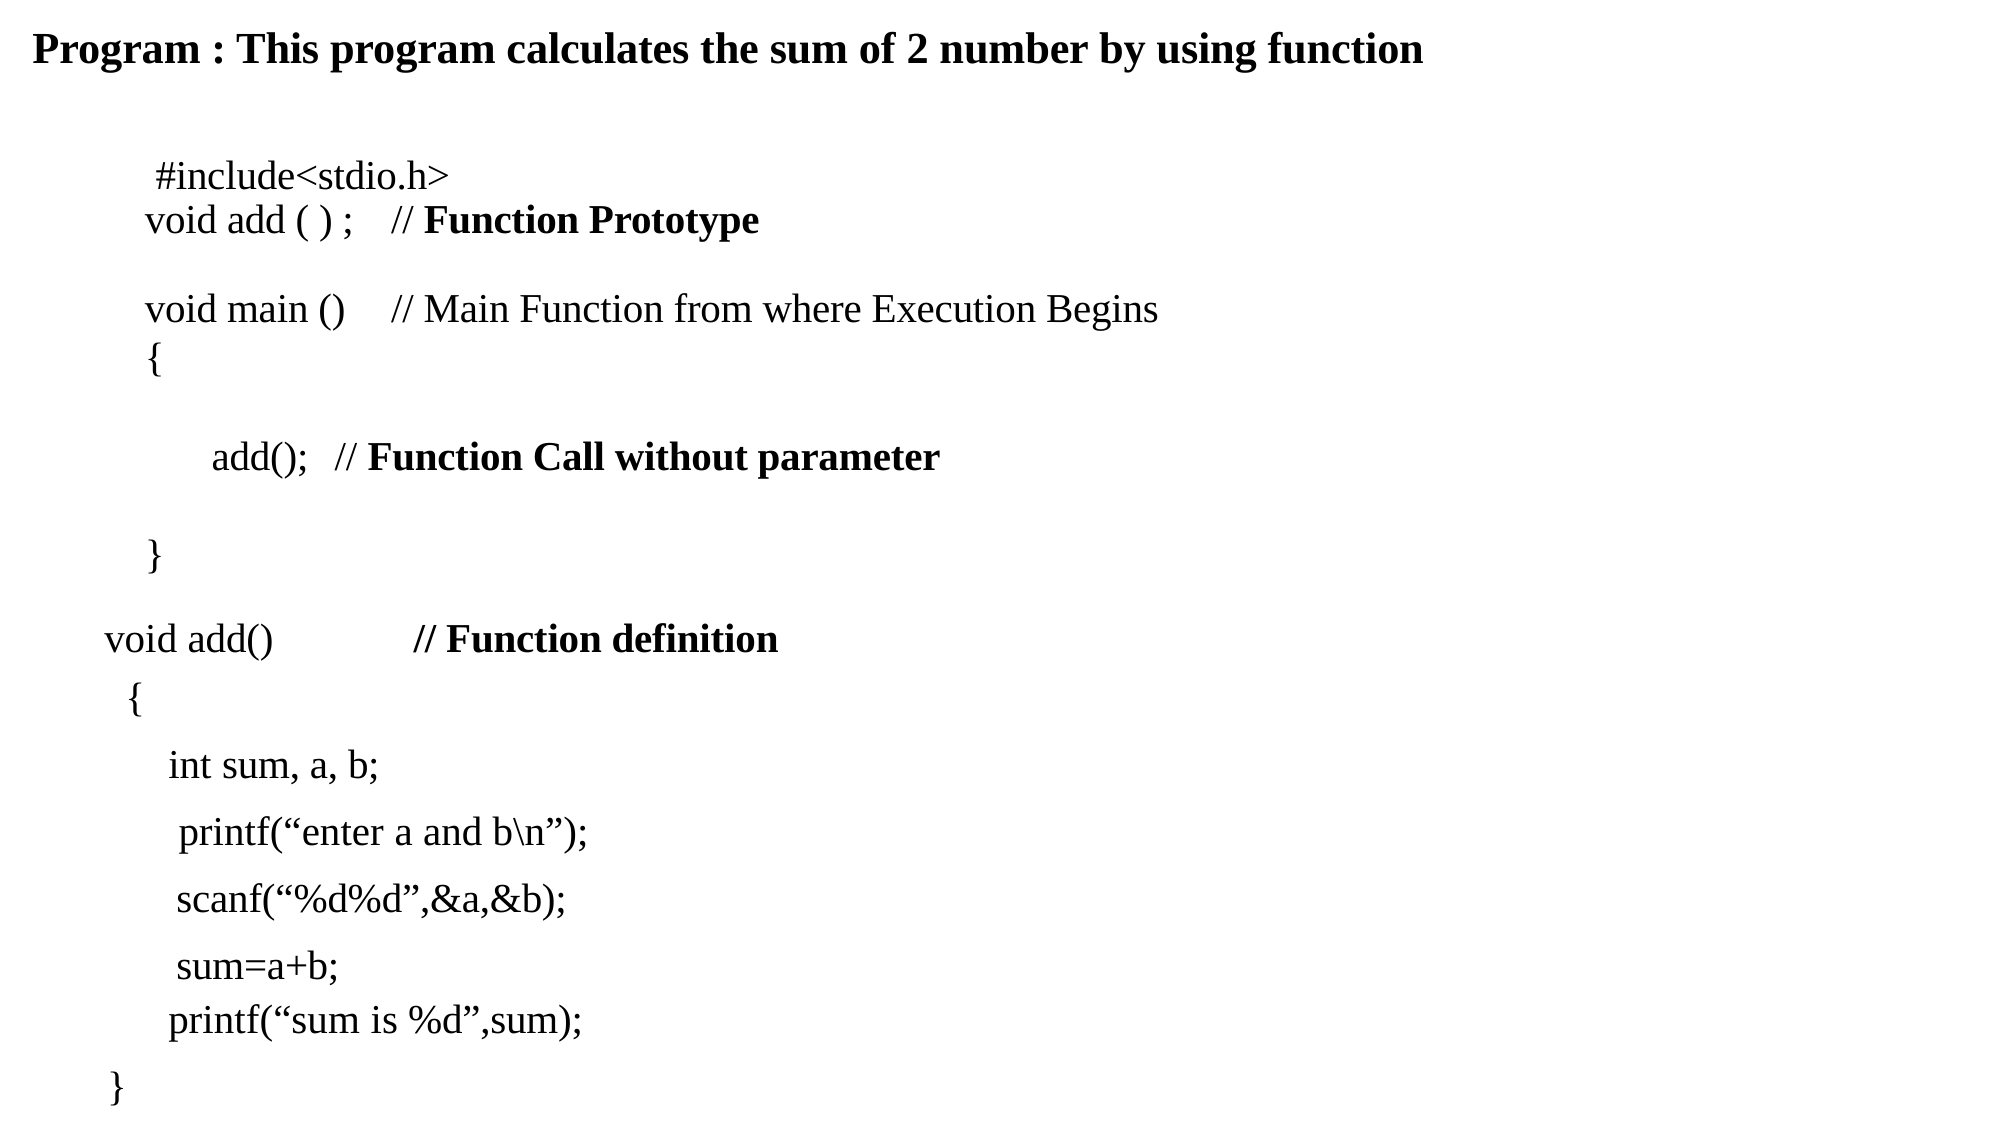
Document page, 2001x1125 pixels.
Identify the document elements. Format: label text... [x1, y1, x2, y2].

list Program : This program calculates the sum of 2 number by using function #include<stdio.h> void add ( ) ; // Function Prototype void main () // Main Function from where Execution Begins { add(); // Function Call without parameter } void add() // Function definition { int sum, a, b; printf(“enter a and b\n”); scanf(“%d%d”,&a,&b); sum=a+b; printf(“sum is %d”,sum); } [17, 17, 2000, 1125]
